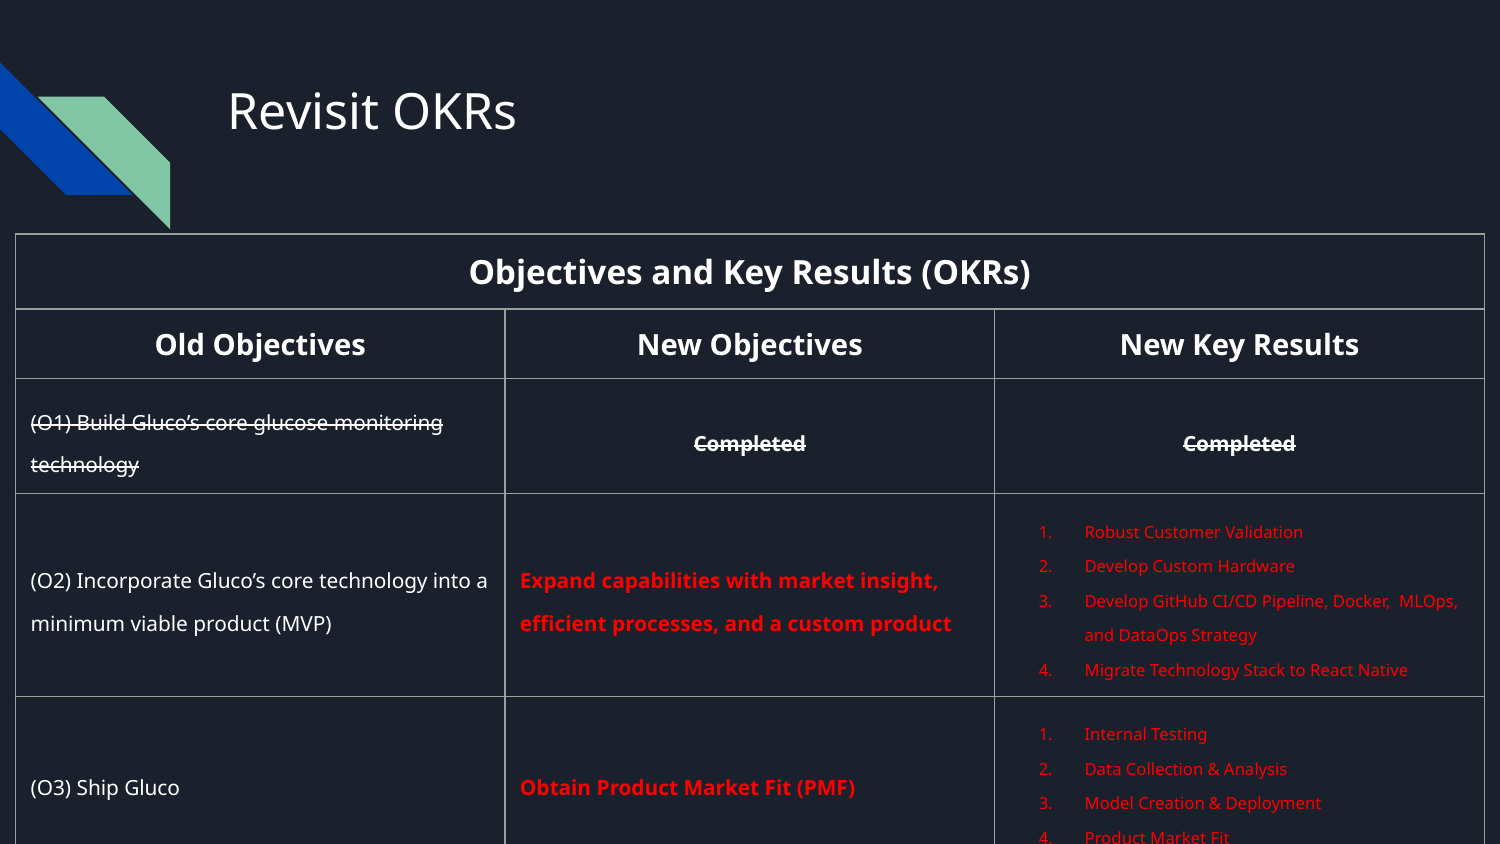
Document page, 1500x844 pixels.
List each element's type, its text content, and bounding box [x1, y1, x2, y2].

table_cell (O1) Build Gluco’s core glucose monitoring technology [16, 379, 504, 493]
table_cell (O3) Ship Gluco [16, 697, 504, 844]
table_header Objectives and Key Results (OKRs) [16, 235, 1484, 308]
table_cell (O2) Incorporate Gluco’s core technology into a minimum viable product (MVP) [16, 494, 504, 696]
table_cell Internal Testing Data Collection & Analysis Model Creation & Deployment Product Market Fit [995, 697, 1484, 844]
table_cell Old Objectives [16, 310, 504, 378]
table_cell Expand capabilities with market insight, efficient processes, and a custom product [506, 494, 994, 696]
table_cell Completed [995, 379, 1484, 493]
table_cell New Objectives [506, 310, 994, 378]
table_cell Robust Customer Validation Develop Custom Hardware Develop GitHub CI/CD Pipeline, Docker, MLOps, and DataOps Strategy Migrate Technology Stack to React Native [995, 494, 1484, 696]
table_cell Completed [506, 379, 994, 493]
title Revisit OKRs [212, 64, 1368, 215]
table_cell Obtain Product Market Fit (PMF) [506, 697, 994, 844]
table_cell New Key Results [995, 310, 1484, 378]
